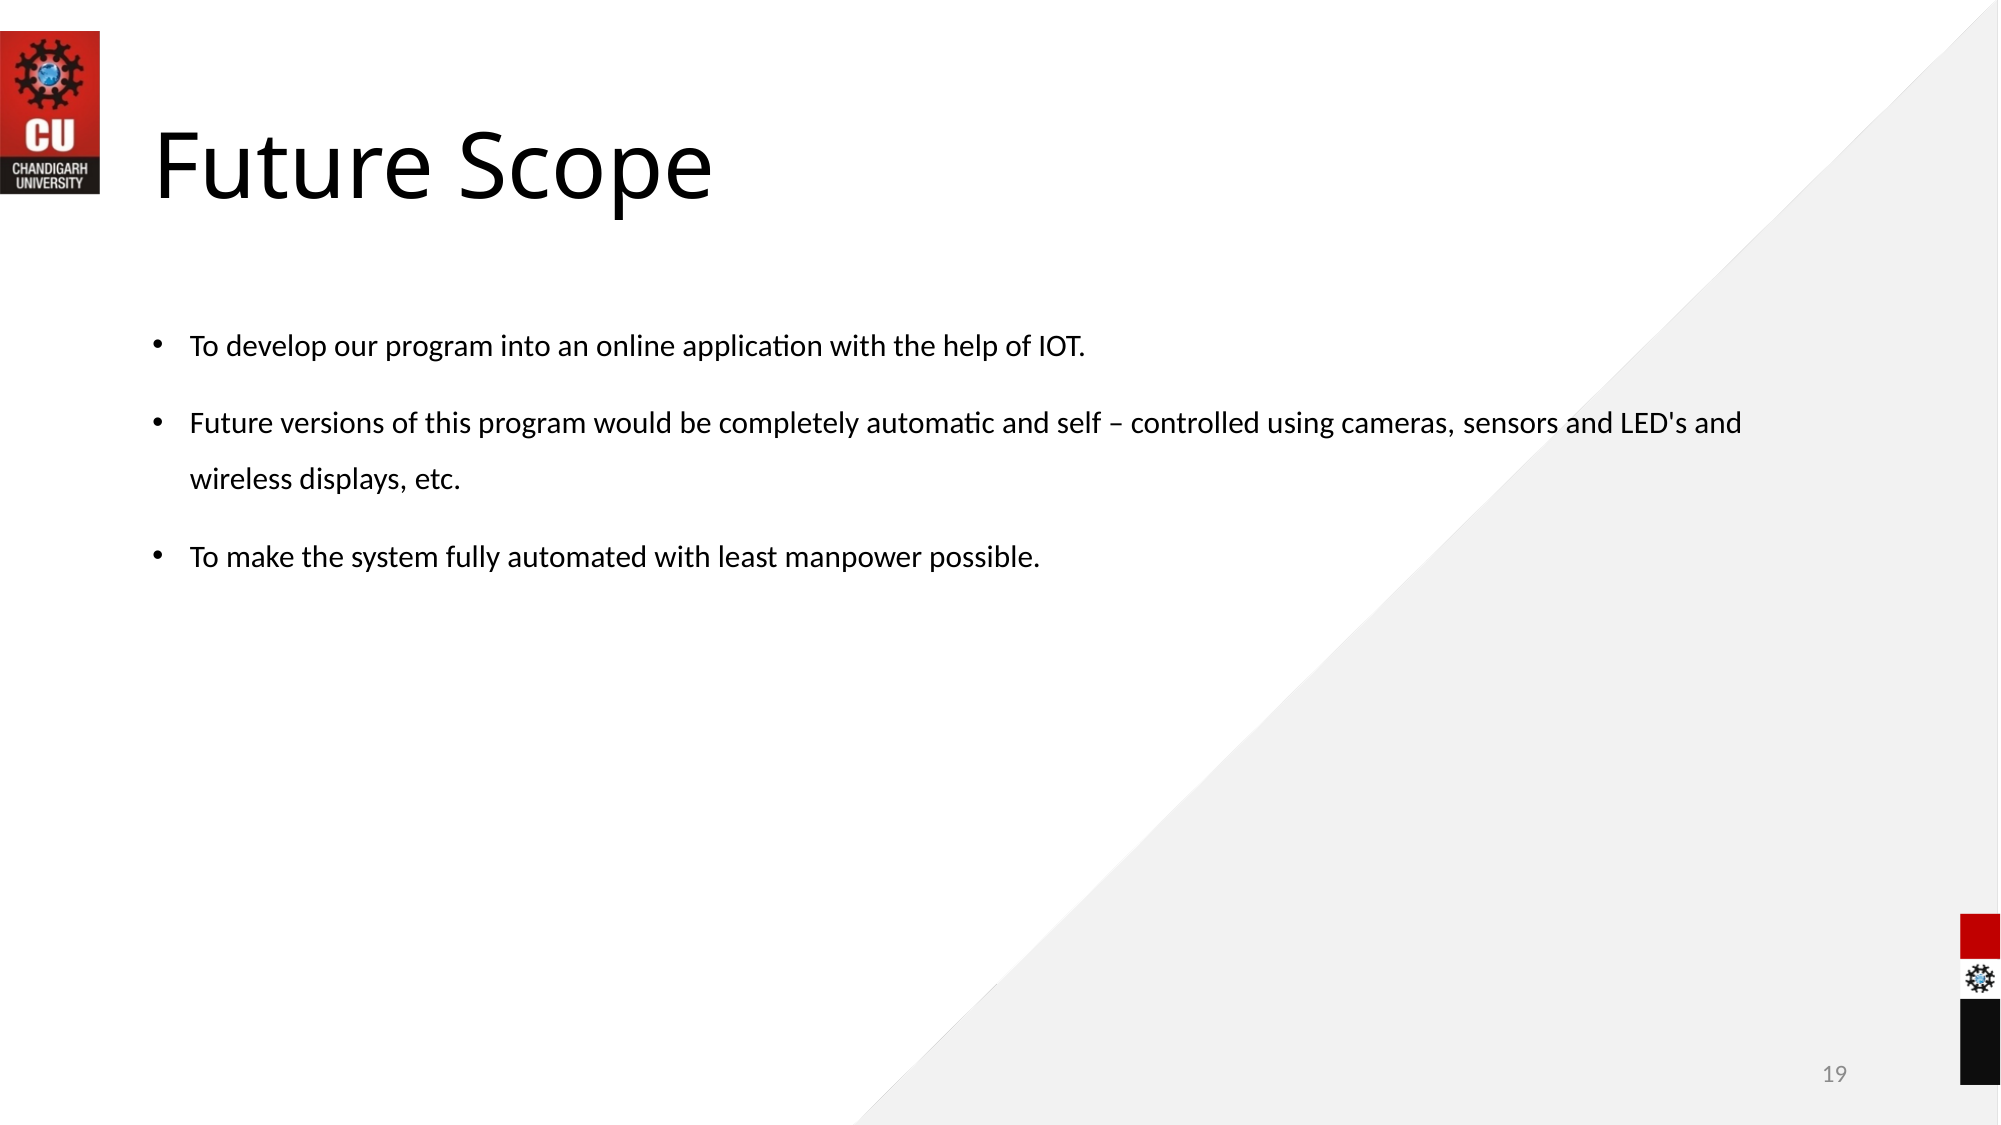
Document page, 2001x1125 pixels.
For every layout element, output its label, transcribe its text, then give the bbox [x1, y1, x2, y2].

list To develop our program into an online application with the help of IOT. Future versions of this program would be completely automatic and self – controlled using cameras, sensors and LED's and wireless displays, etc. To make the system fully automated with least manpower possible. [137, 299, 1863, 1014]
picture [0, 0, 2001, 1125]
slide_number 19 [1412, 1042, 1863, 1103]
title Future Scope [137, 59, 1863, 278]
